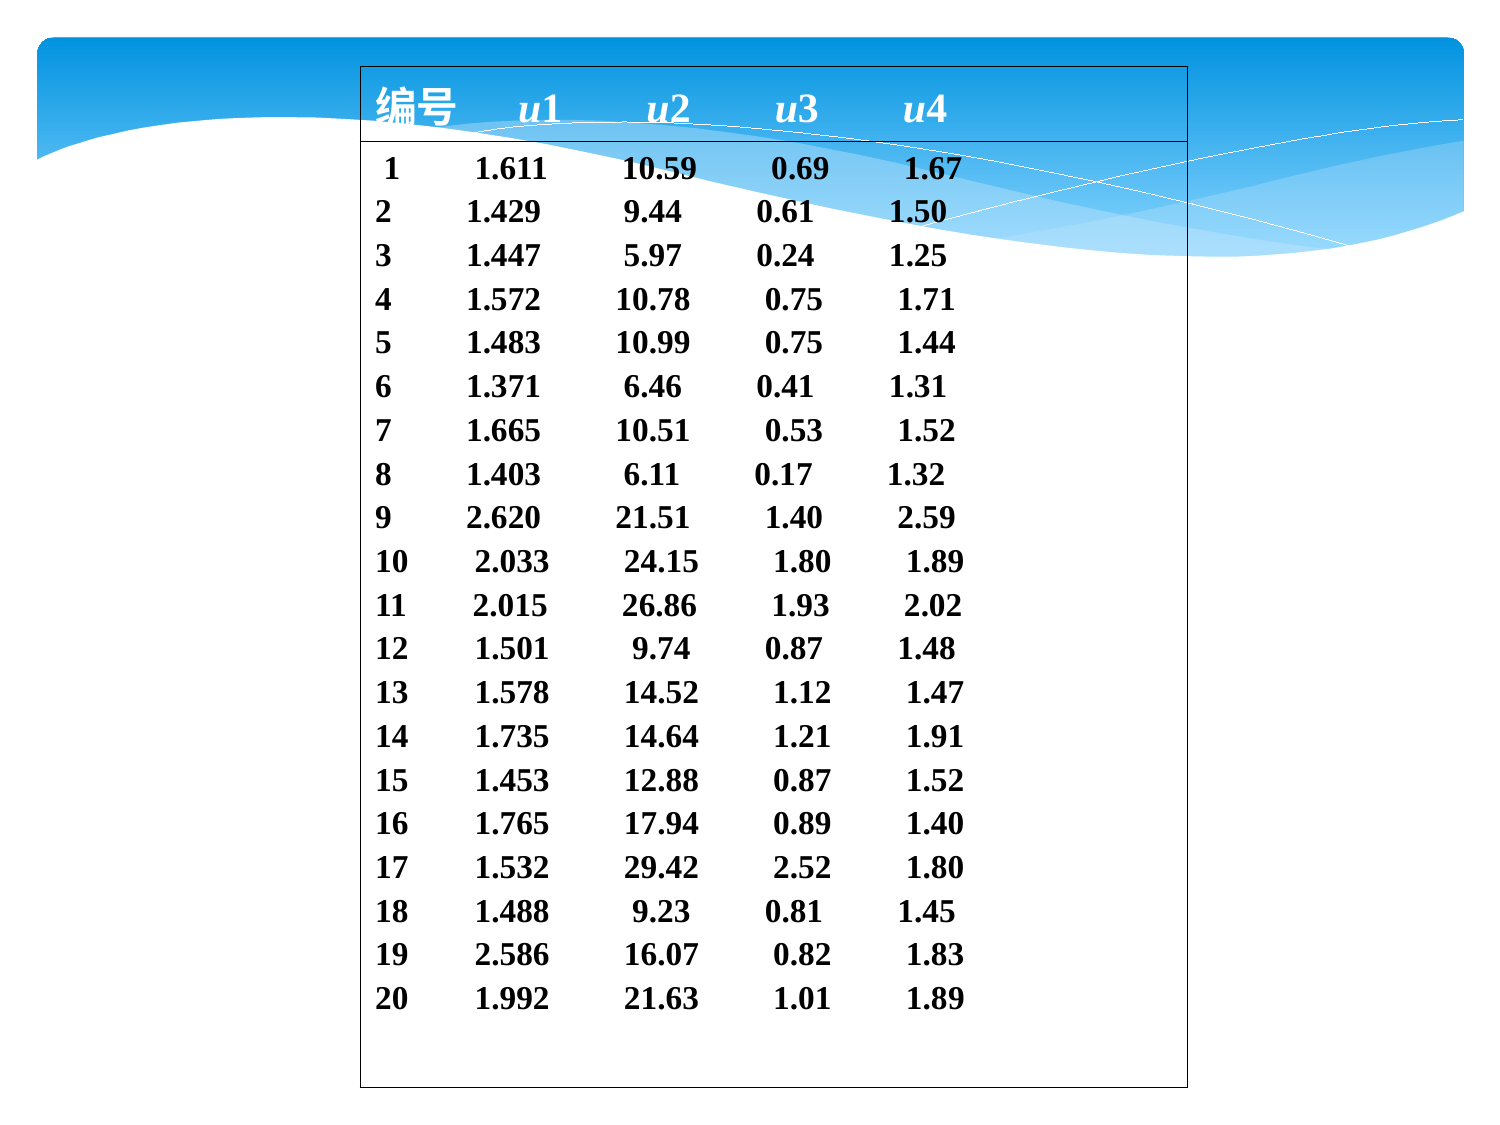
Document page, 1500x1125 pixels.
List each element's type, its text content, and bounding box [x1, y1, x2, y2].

table_cell 1 1.611 10.59 0.69 1.67 2 1.429 9.44 0.61 1.50 3 1.447 5.97 0.24 1.25 4 1.572 10.78 0.75 1.71 5 1.483 10.99 0.75 1.44 6 1.371 6.46 0.41 1.31 7 1.665 10.51 0.53 1.52 8 1.403 6.11 0.17 1.32 9 2.620 21.51 1.40 2.59 10 2.033 24.15 1.80 1.89 11 2.015 26.86 1.93 2.02 12 1.501 9.74 0.87 1.48 13 1.578 14.52 1.12 1.47 14 1.735 14.64 1.21 1.91 15 1.453 12.88 0.87 1.52 16 1.765 17.94 0.89 1.40 17 1.532 29.42 2.52 1.80 18 1.488 9.23 0.81 1.45 19 2.586 16.07 0.82 1.83 20 1.992 21.63 1.01 1.89 [361, 142, 1187, 1087]
table_header 编号 u1 u2 u3 u4 [361, 67, 1187, 141]
